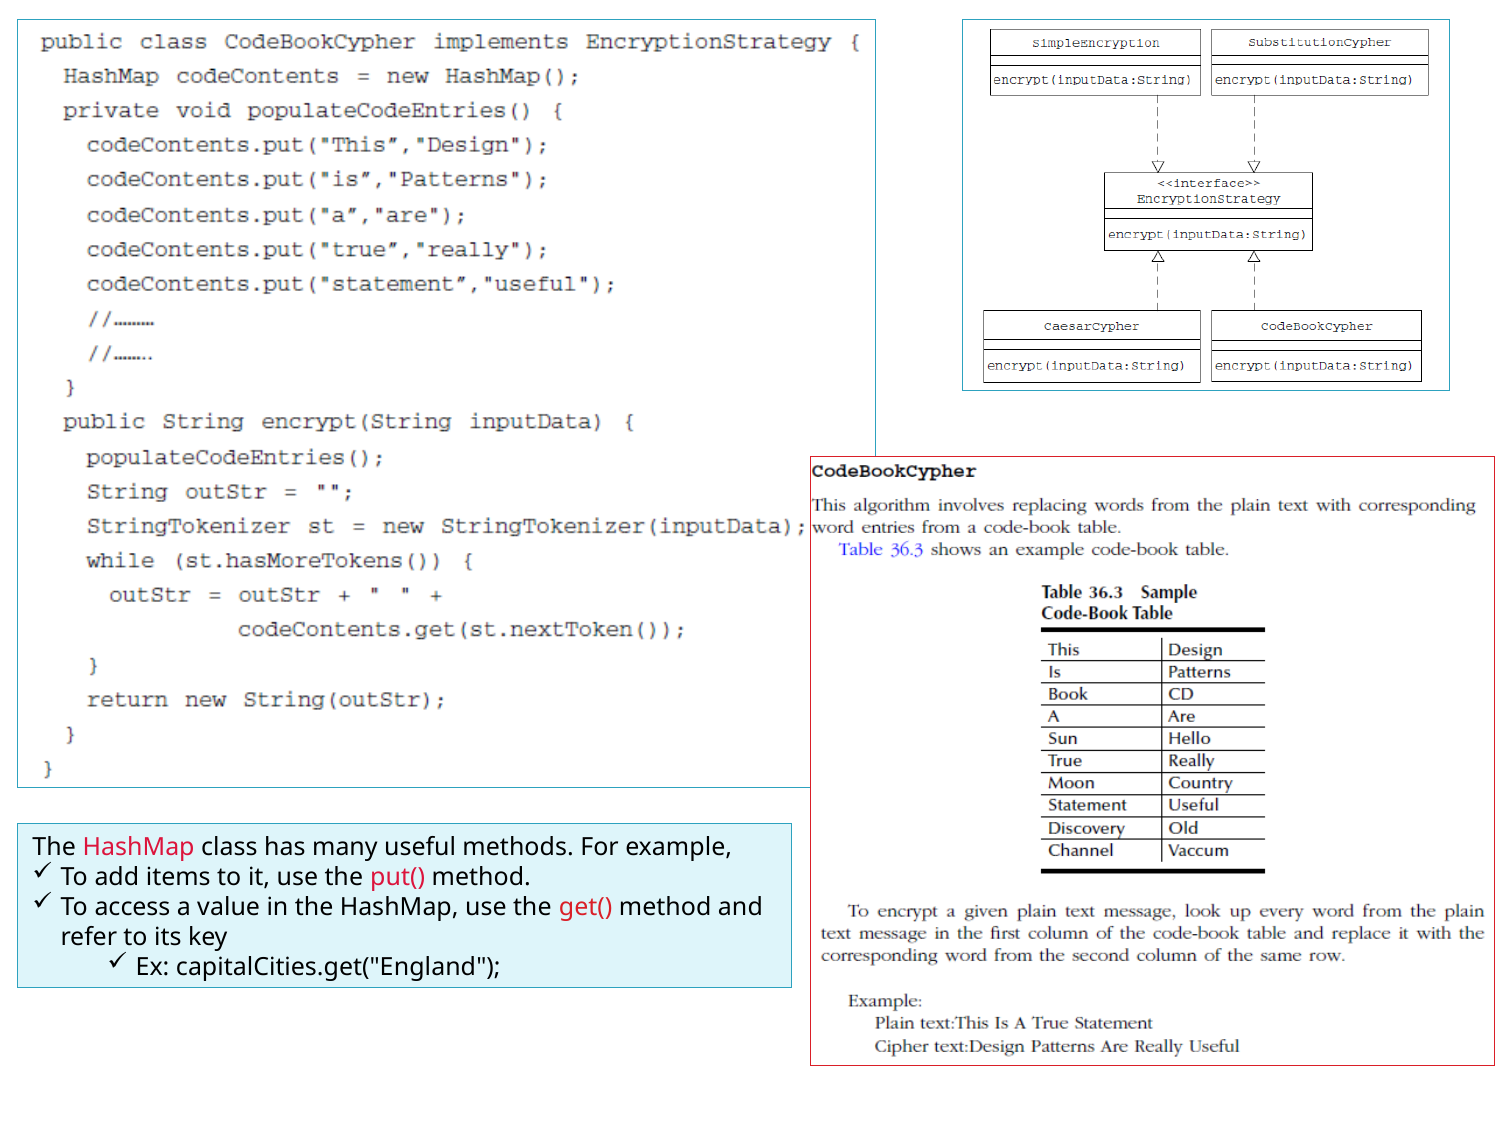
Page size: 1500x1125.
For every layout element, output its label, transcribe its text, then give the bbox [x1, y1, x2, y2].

picture [962, 18, 1451, 391]
text_box The HashMap class has many useful methods. For example, To add items to it, use the put() method. To access a value in the HashMap, use the get() method and refer to its key Ex: capitalCities.get("England"); [17, 823, 792, 988]
picture [17, 18, 1495, 1066]
